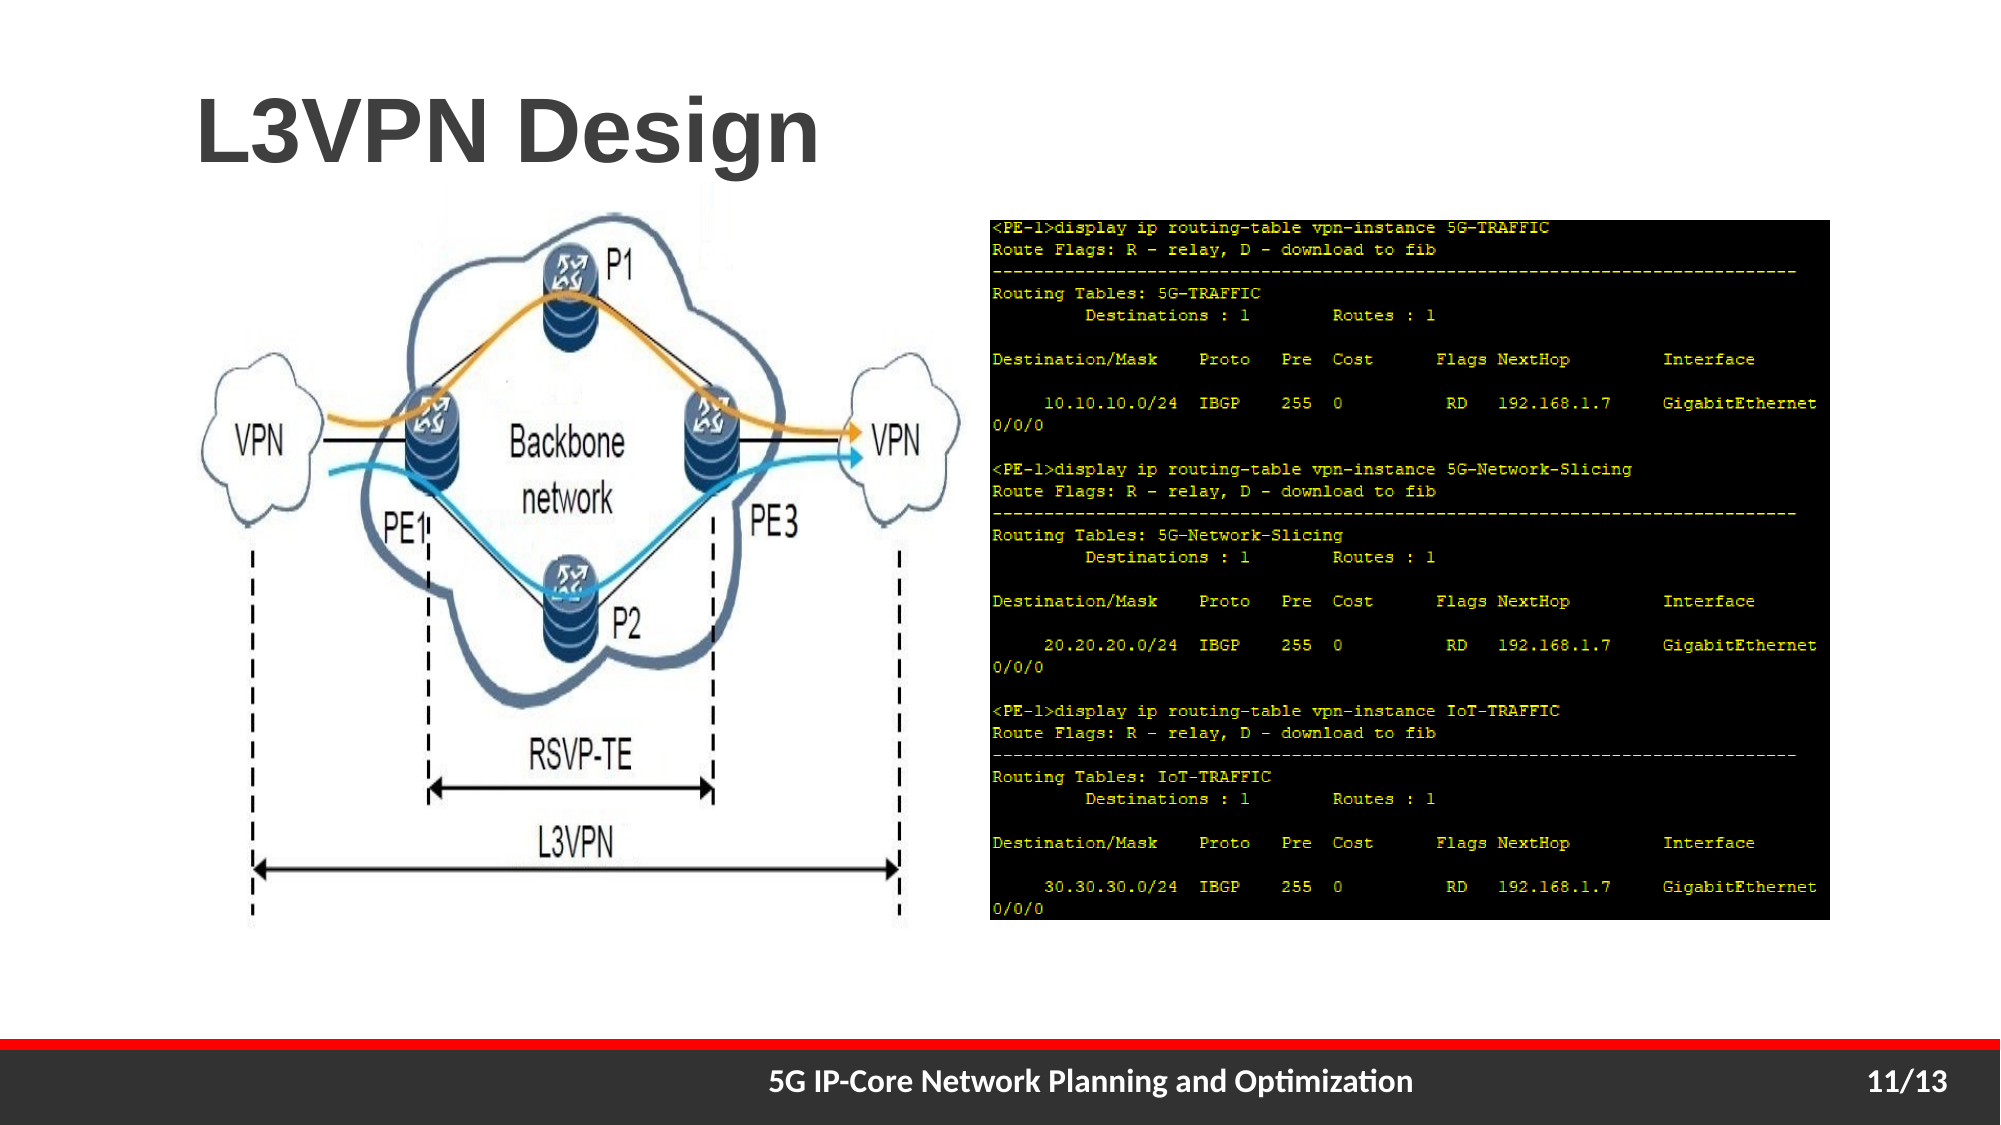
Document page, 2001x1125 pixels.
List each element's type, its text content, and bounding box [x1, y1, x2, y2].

footer 5G IP-Core Network Planning and Optimization [435, 1049, 1748, 1109]
slide_number ‹#›/13 [1748, 1049, 1963, 1109]
picture [179, 181, 1831, 968]
title L3VPN Design [180, 47, 1830, 172]
